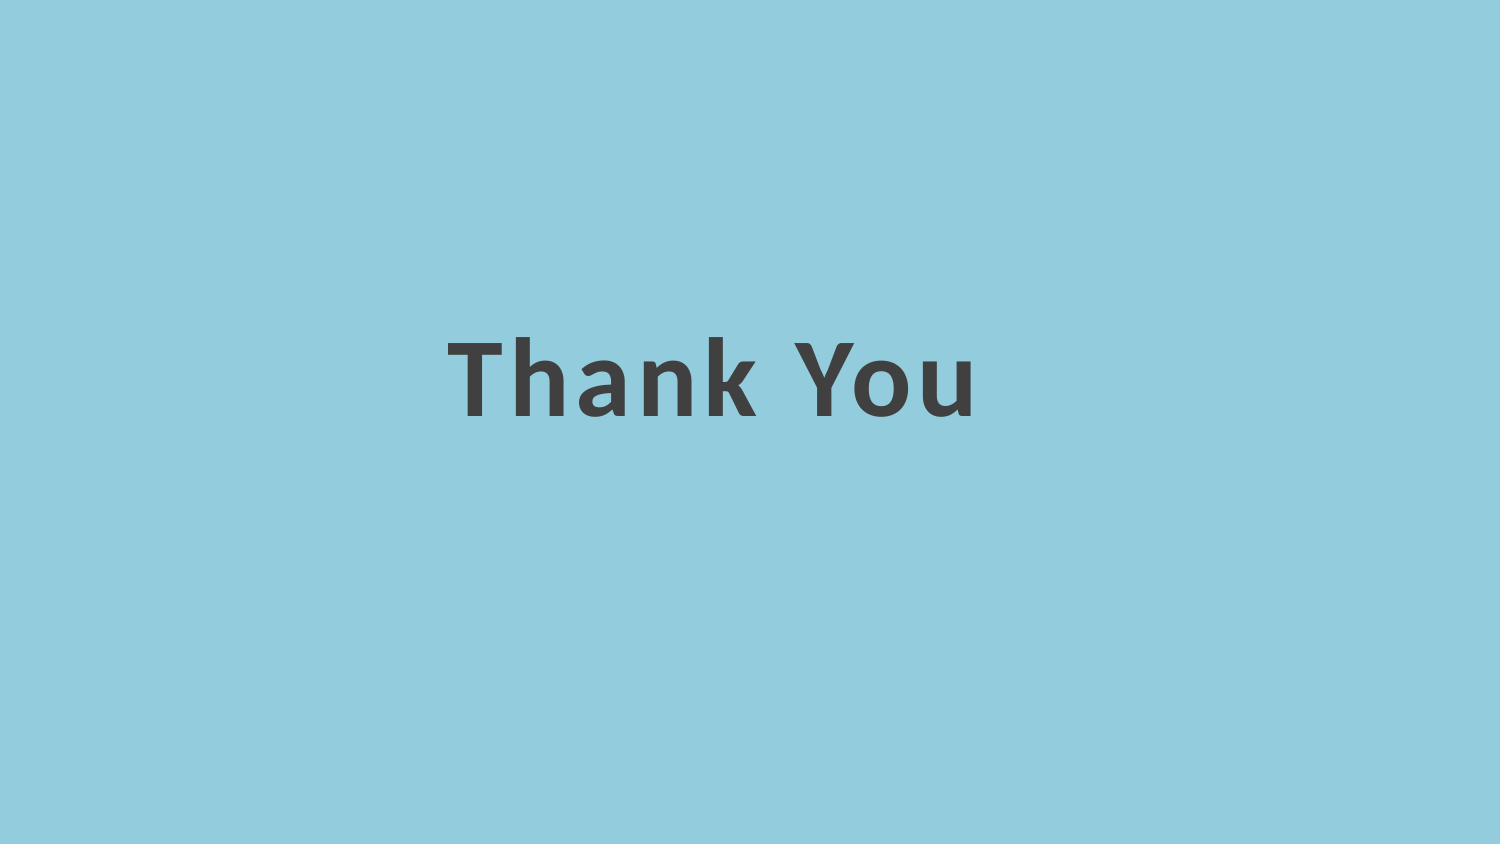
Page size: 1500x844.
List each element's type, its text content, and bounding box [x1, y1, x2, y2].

text_box Thank You [414, 296, 1013, 447]
